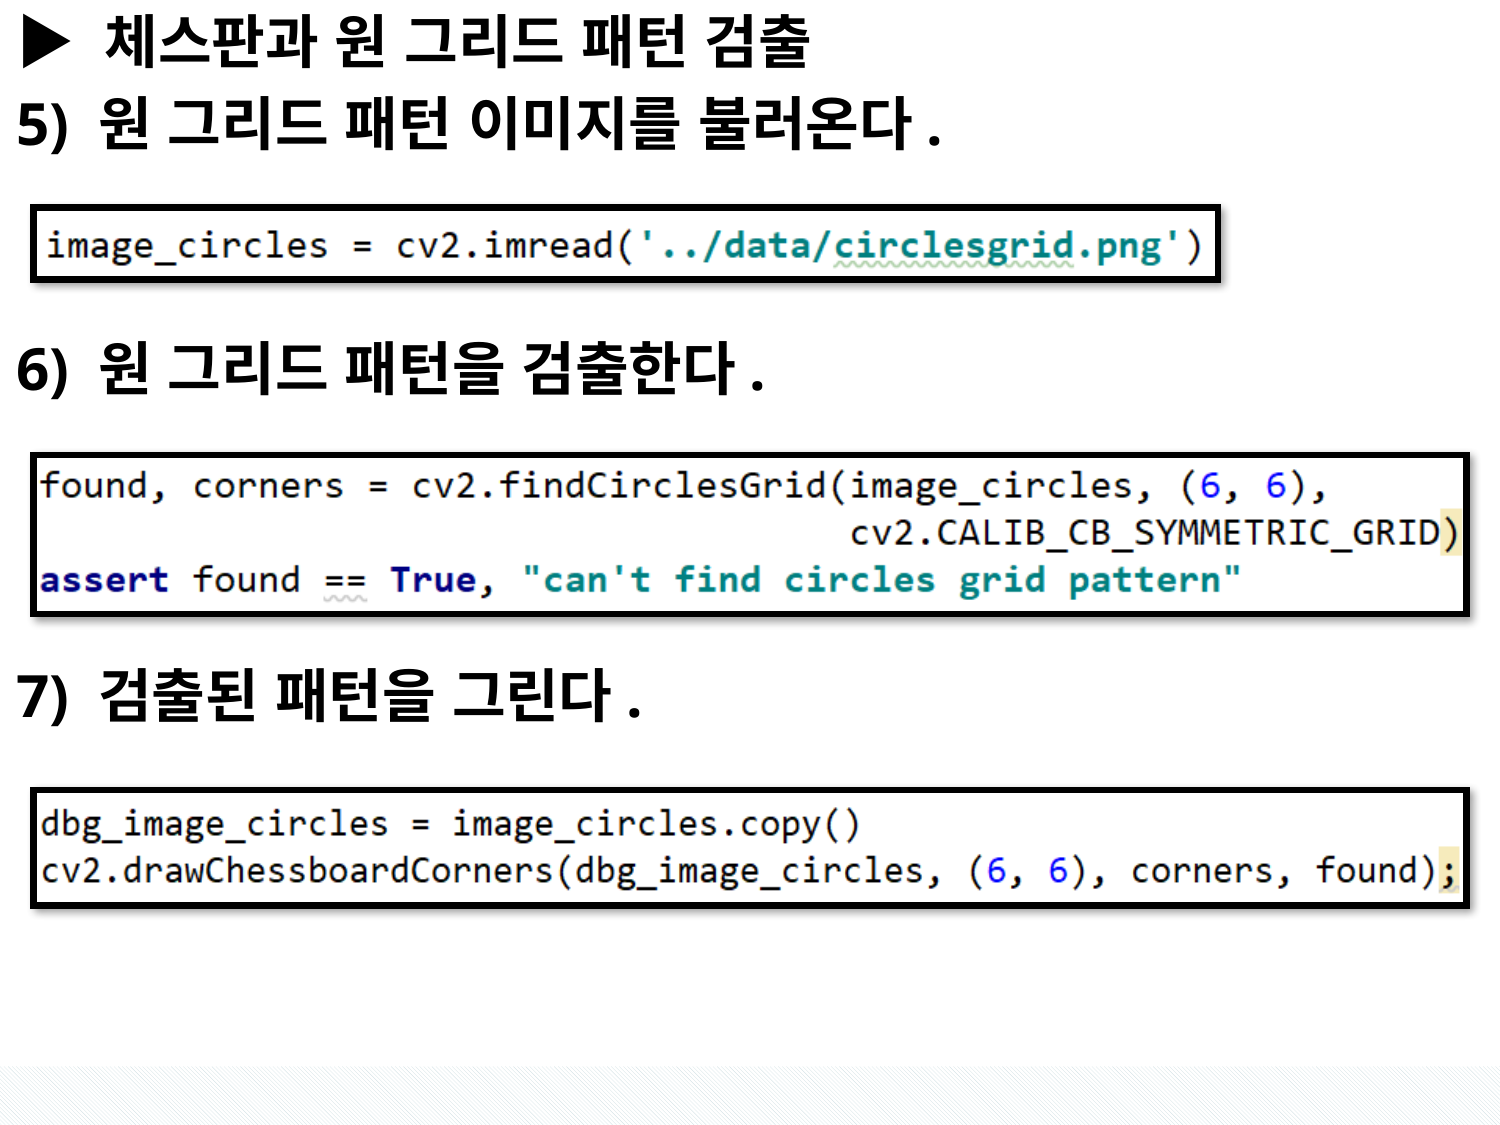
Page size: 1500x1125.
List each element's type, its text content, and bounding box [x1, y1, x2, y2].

list ▶ 체스판과 원 그리드 패턴 검출 5) 원 그리드 패턴 이미지를 불러온다. 6) 원 그리드 패턴을 검출한다. 7) 검출된 패턴을 그린다. [0, 0, 1500, 860]
picture [36, 457, 1464, 612]
picture [36, 210, 1216, 277]
picture [36, 792, 1464, 903]
